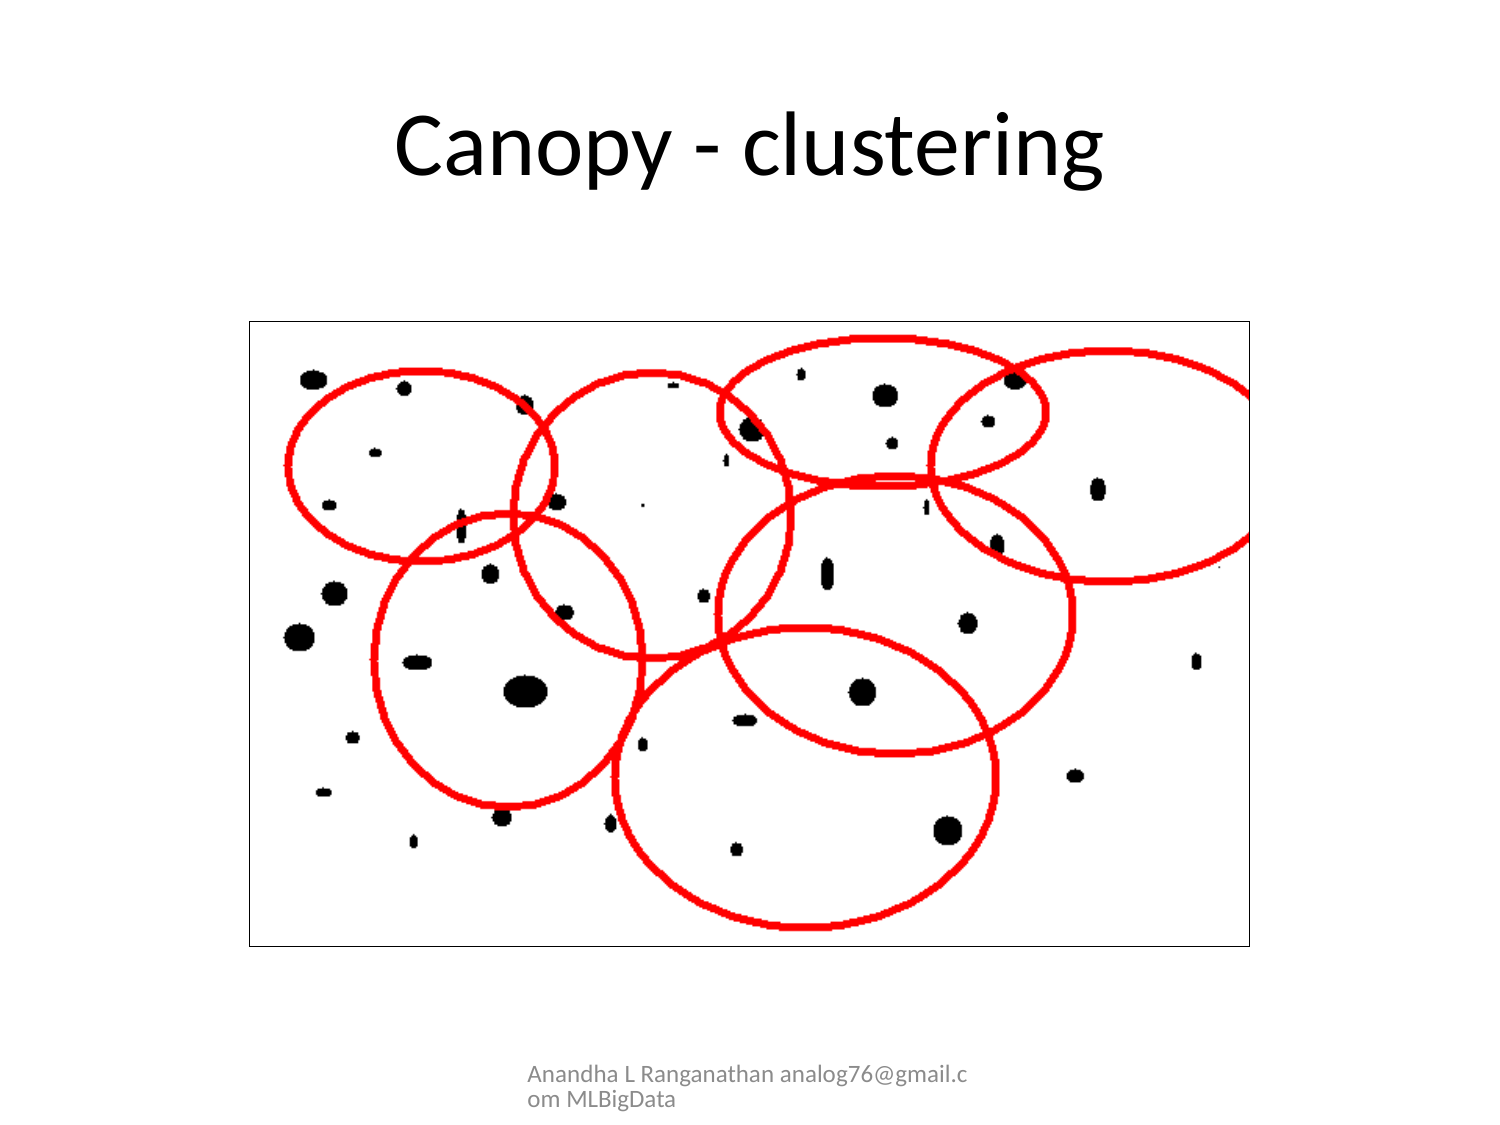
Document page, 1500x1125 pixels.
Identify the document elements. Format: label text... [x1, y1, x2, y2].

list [249, 320, 1251, 947]
footer Anandha L Ranganathan analog76@gmail.com MLBigData [512, 1042, 988, 1103]
title Canopy - clustering [75, 45, 1425, 233]
